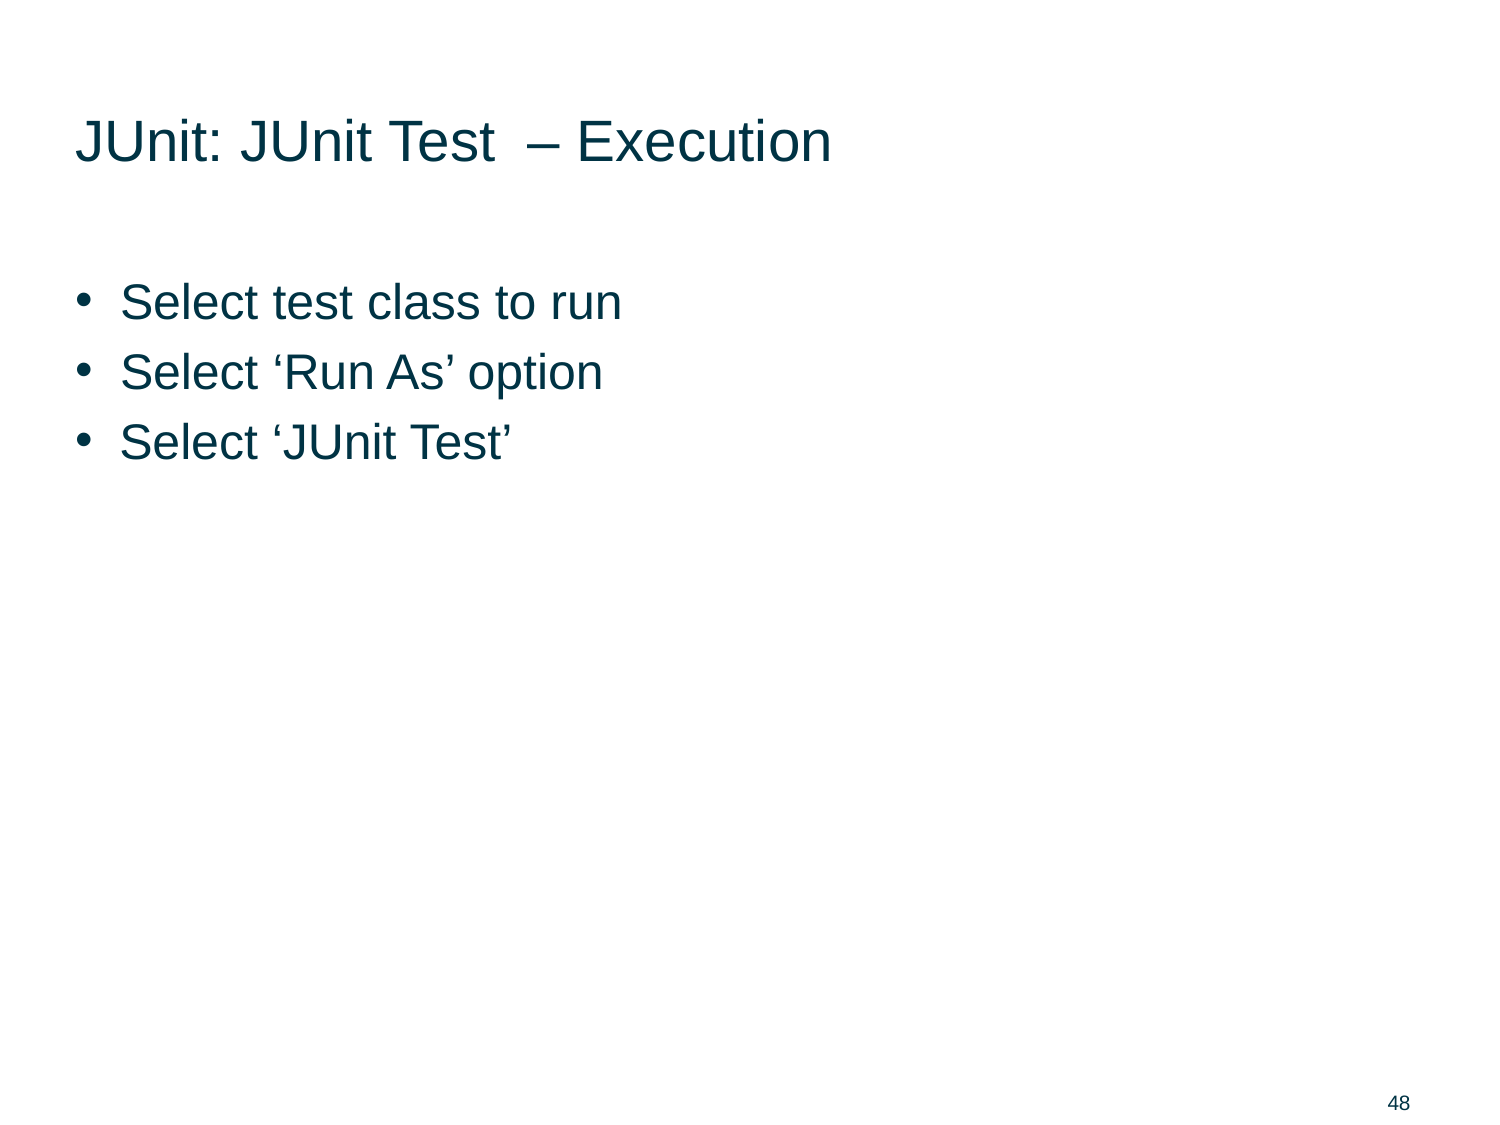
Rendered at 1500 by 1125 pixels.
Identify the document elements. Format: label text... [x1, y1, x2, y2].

list Select test class to run Select ‘Run As’ option Select ‘JUnit Test’ [75, 199, 994, 942]
text_box 48 [1387, 1072, 1492, 1115]
title JUnit: JUnit Test – Execution [75, 30, 1425, 173]
